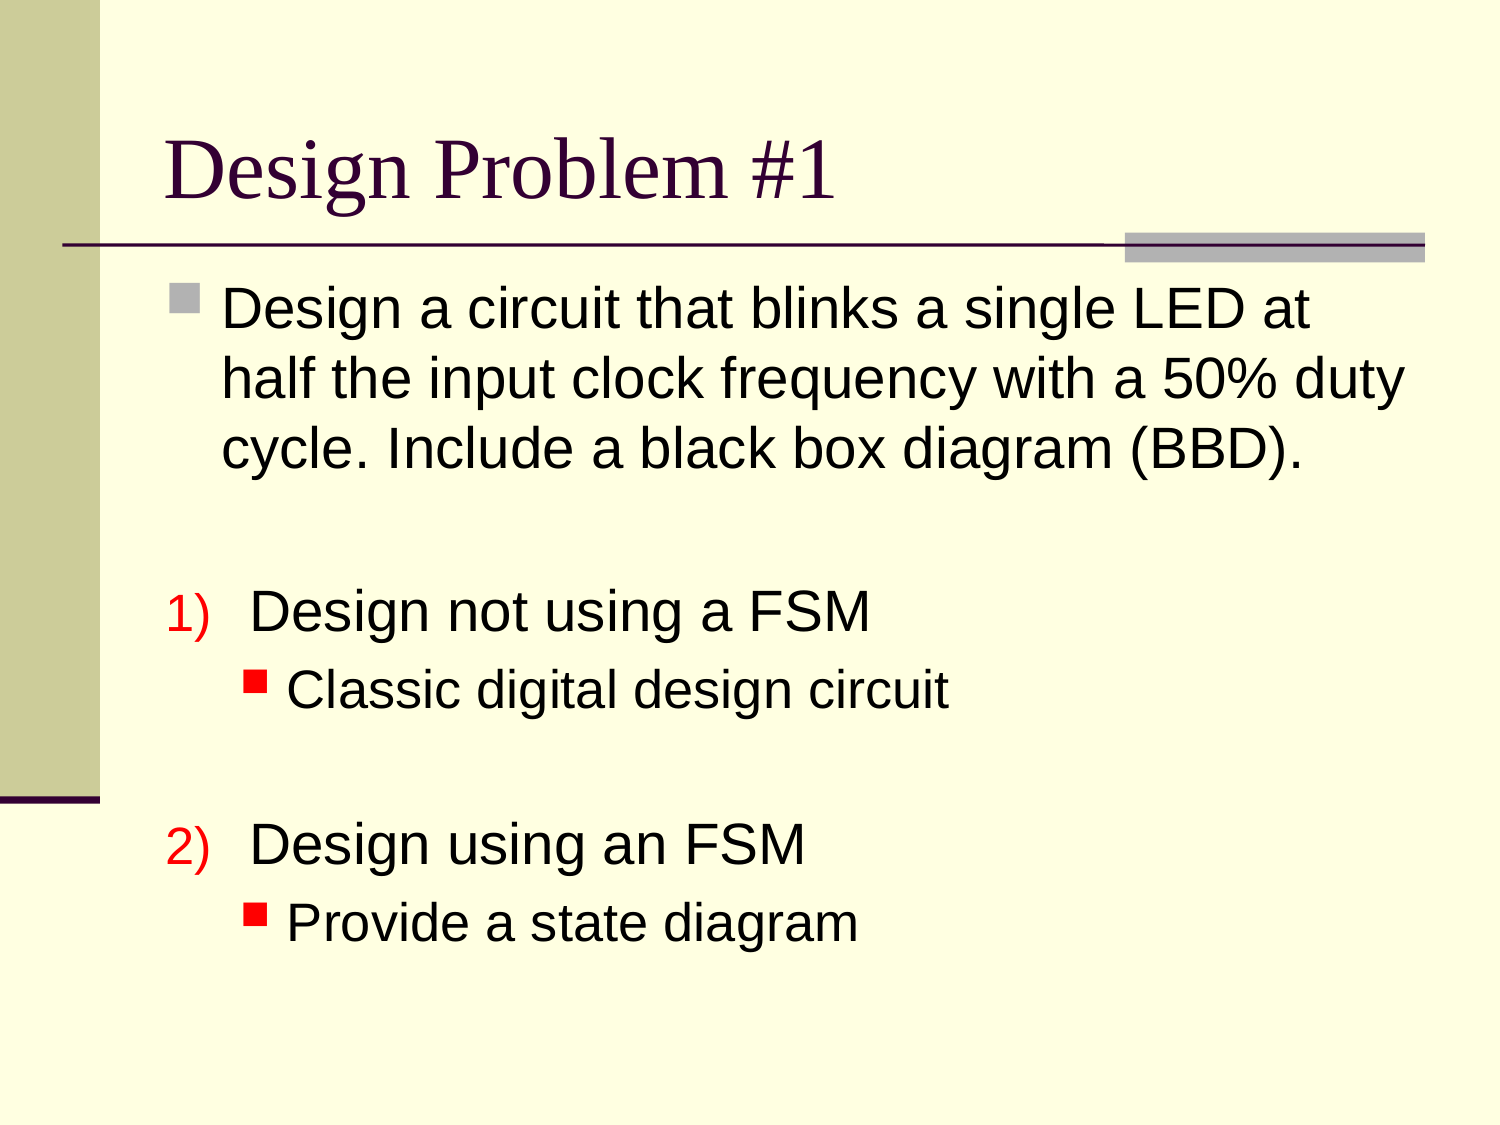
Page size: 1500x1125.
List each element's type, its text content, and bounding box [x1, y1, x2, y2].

title Design Problem #1 [148, 99, 1488, 227]
list Design a circuit that blinks a single LED at half the input clock frequency with a 50% duty cycle. Include a black box diagram (BBD). Design not using a FSM Classic digital design circuit Design using an FSM Provide a state diagram [150, 262, 1425, 1006]
